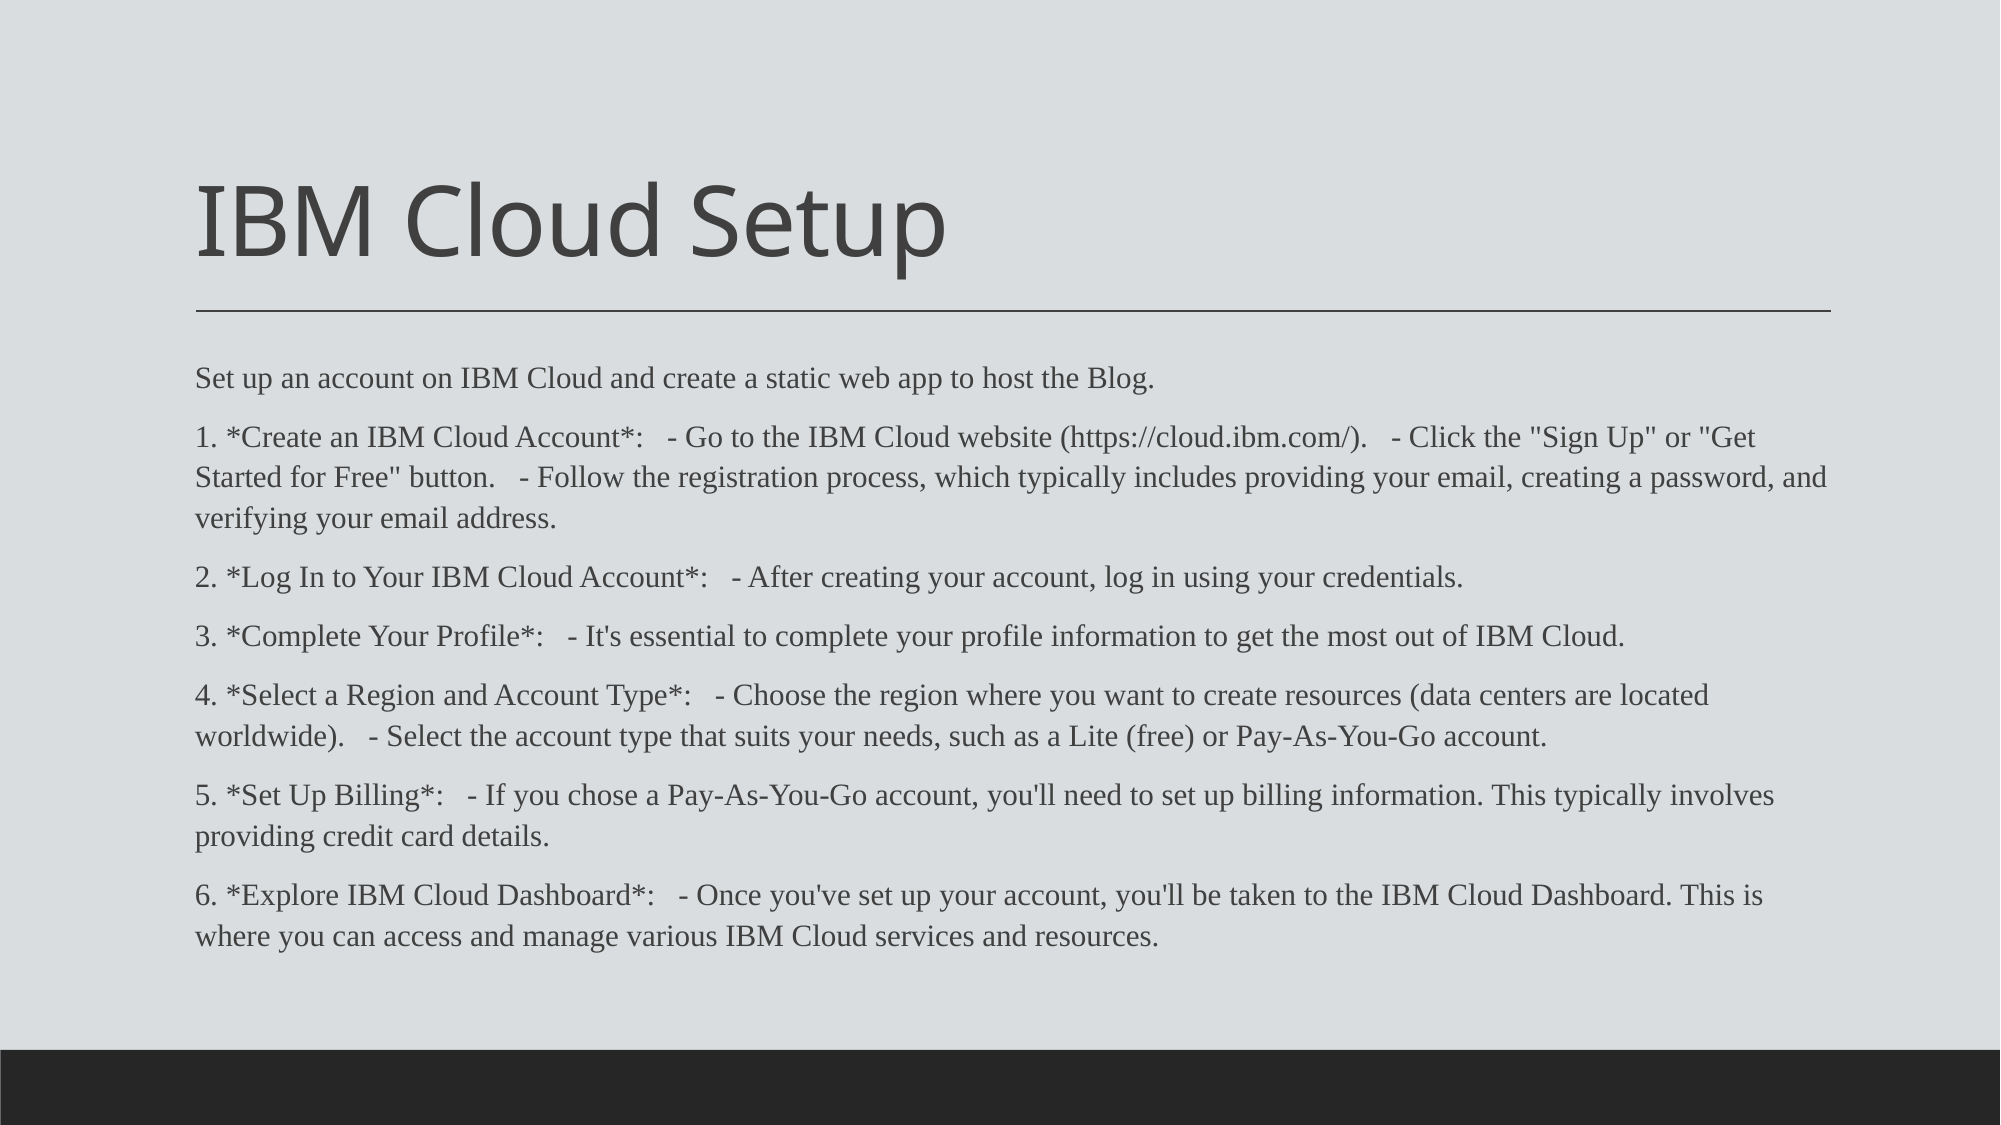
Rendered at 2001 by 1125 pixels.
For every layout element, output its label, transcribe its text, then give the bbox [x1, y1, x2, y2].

title IBM Cloud Setup [180, 47, 1830, 285]
list Set up an account on IBM Cloud and create a static web app to host the Blog. 1. *Create an IBM Cloud Account*: - Go to the IBM Cloud website (https://cloud.ibm.com/). - Click the "Sign Up" or "Get Started for Free" button. - Follow the registration process, which typically includes providing your email, creating a password, and verifying your email address. 2. *Log In to Your IBM Cloud Account*: - After creating your account, log in using your credentials. 3. *Complete Your Profile*: - It's essential to complete your profile information to get the most out of IBM Cloud. 4. *Select a Region and Account Type*: - Choose the region where you want to create resources (data centers are located worldwide). - Select the account type that suits your needs, such as a Lite (free) or Pay-As-You-Go account. 5. *Set Up Billing*: - If you chose a Pay-As-You-Go account, you'll need to set up billing information. This typically involves providing credit card details. 6. *Explore IBM Cloud Dashboard*: - Once you've set up your account, you'll be taken to the IBM Cloud Dashboard. This is where you can access and manage various IBM Cloud services and resources. [180, 345, 1830, 963]
